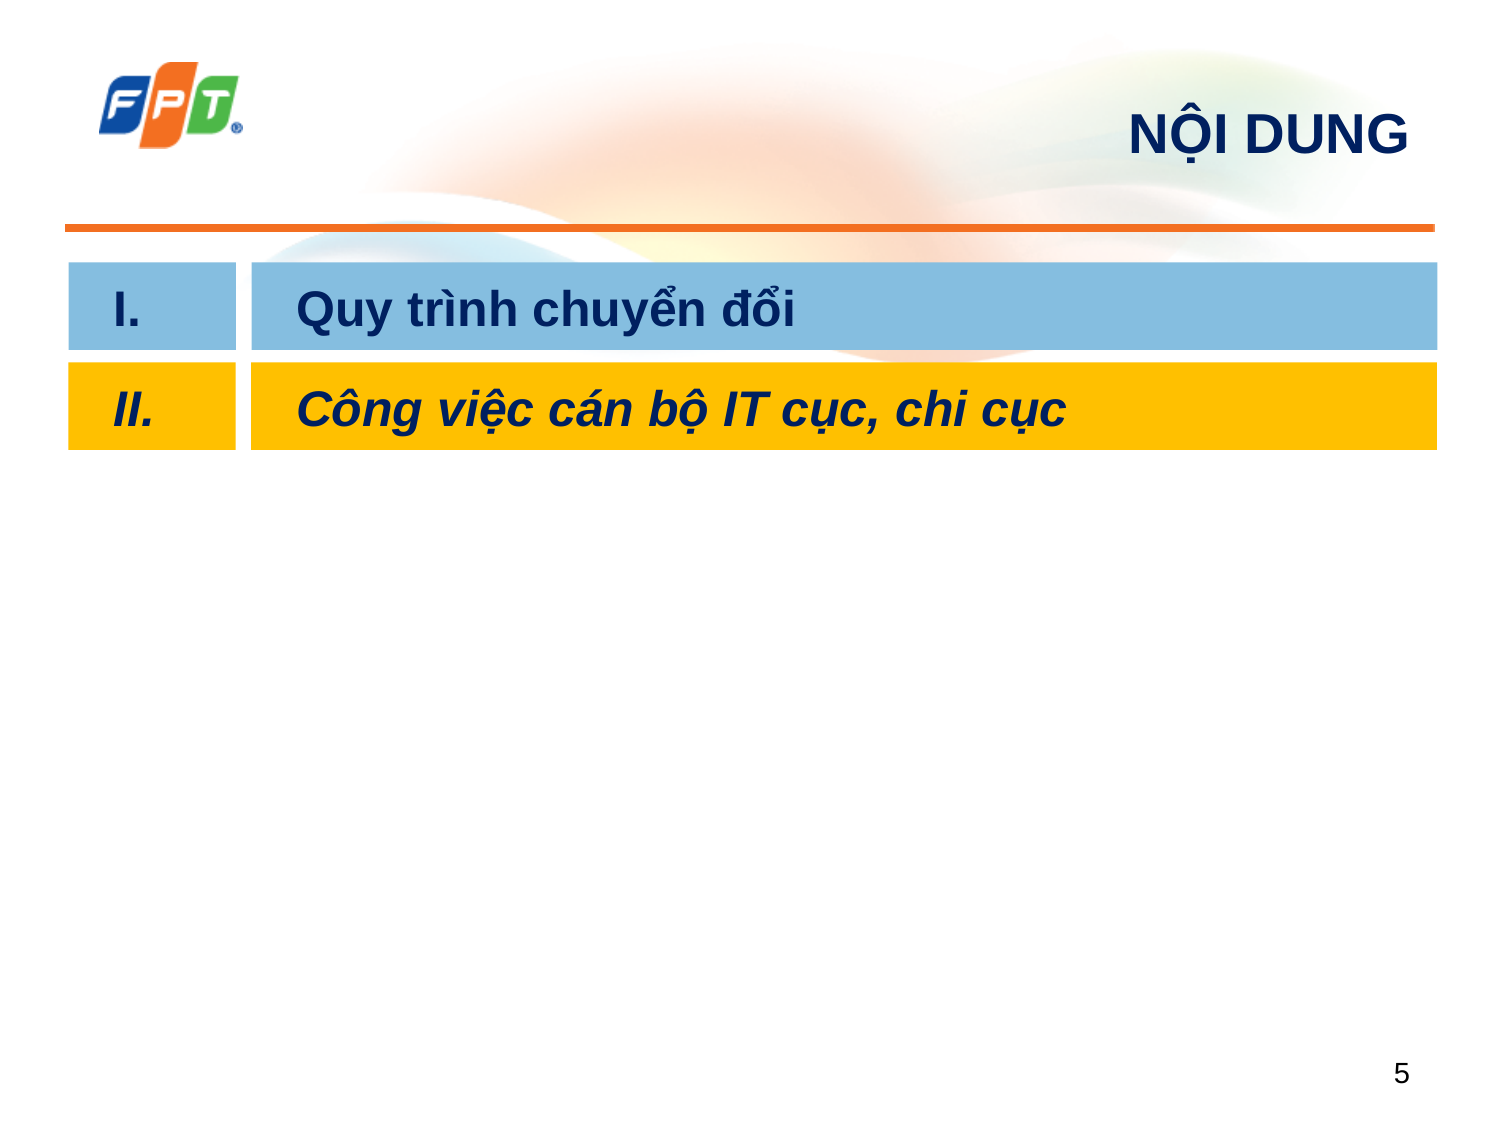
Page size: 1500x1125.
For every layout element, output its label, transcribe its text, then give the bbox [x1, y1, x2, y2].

slide_number 5 [1074, 1046, 1426, 1125]
text_box I. [68, 262, 236, 350]
text_box II. [68, 362, 236, 450]
text_box Quy trình chuyển đổi [251, 262, 1438, 350]
title NỘI DUNG [537, 37, 1425, 225]
text_box Công việc cán bộ IT cục, chi cục [251, 362, 1437, 450]
picture [65, 0, 1435, 486]
